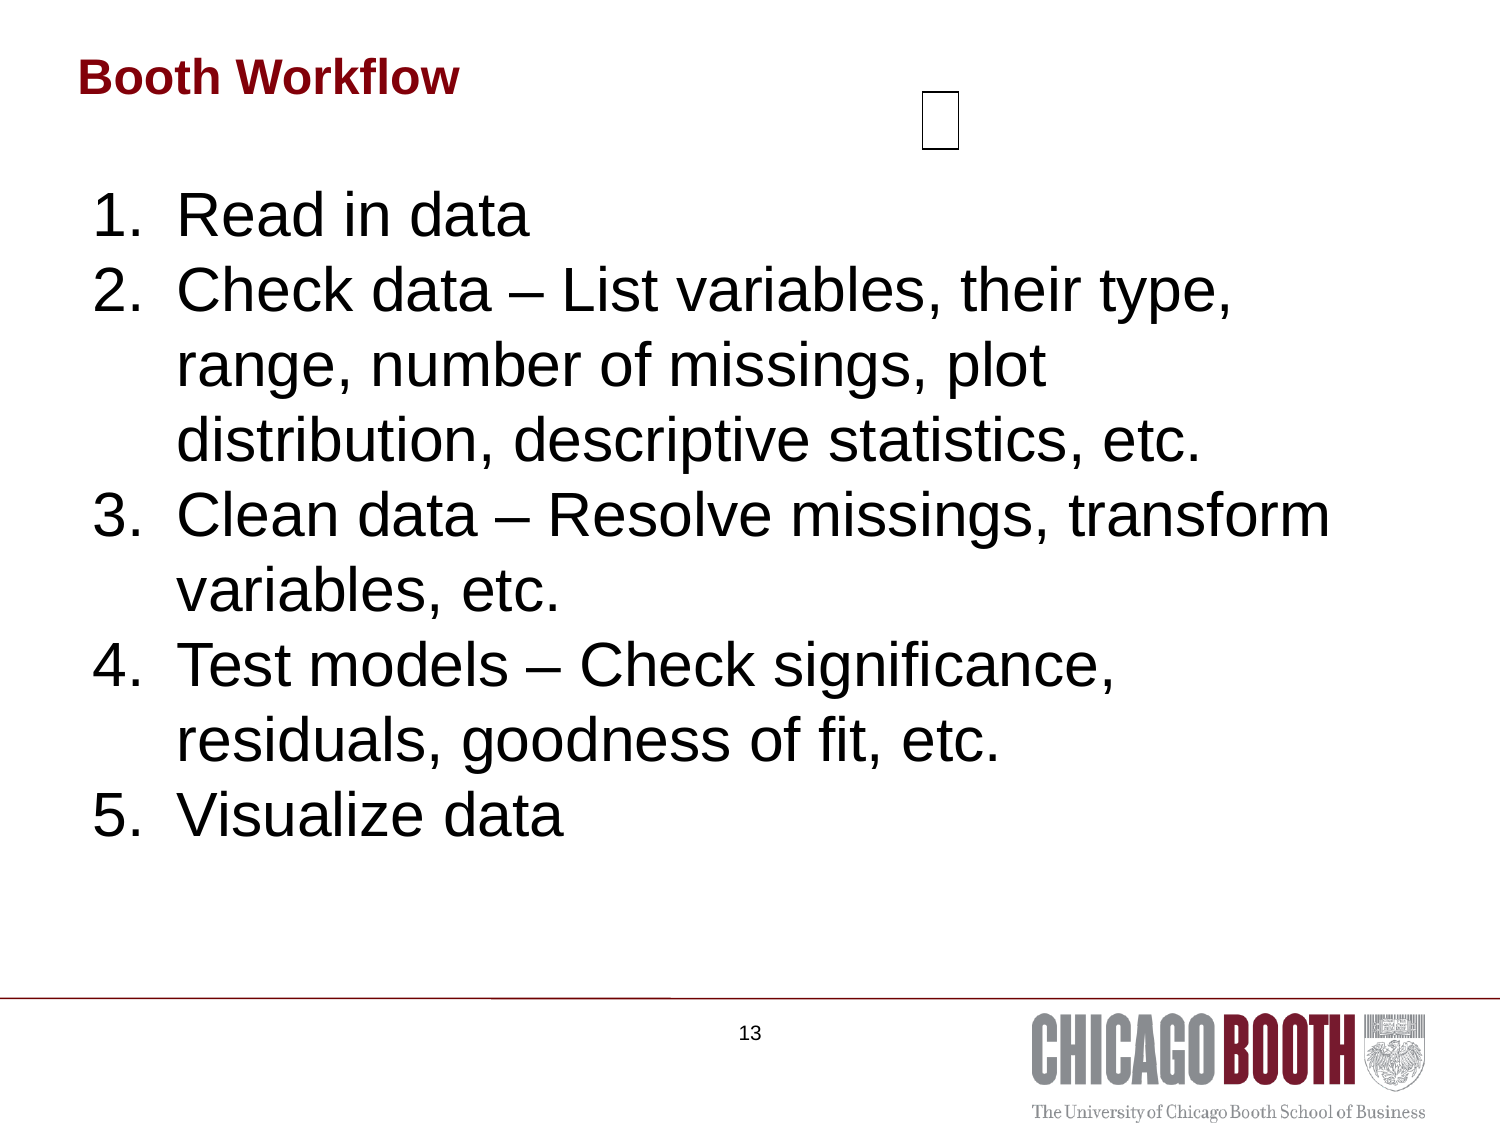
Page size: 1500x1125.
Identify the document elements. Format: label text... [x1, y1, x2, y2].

text_box 13 [712, 1012, 788, 1088]
text_box Read in data Check data – List variables, their type, range, number of missings, plot distribution, descriptive statistics, etc. Clean data – Resolve missings, transform variables, etc. Test models – Check significance, residuals, goodness of fit, etc. Visualize data [77, 166, 1377, 857]
text_box Booth Workflow [62, 36, 1438, 112]
table_header [923, 93, 958, 148]
picture [1032, 1013, 1425, 1123]
